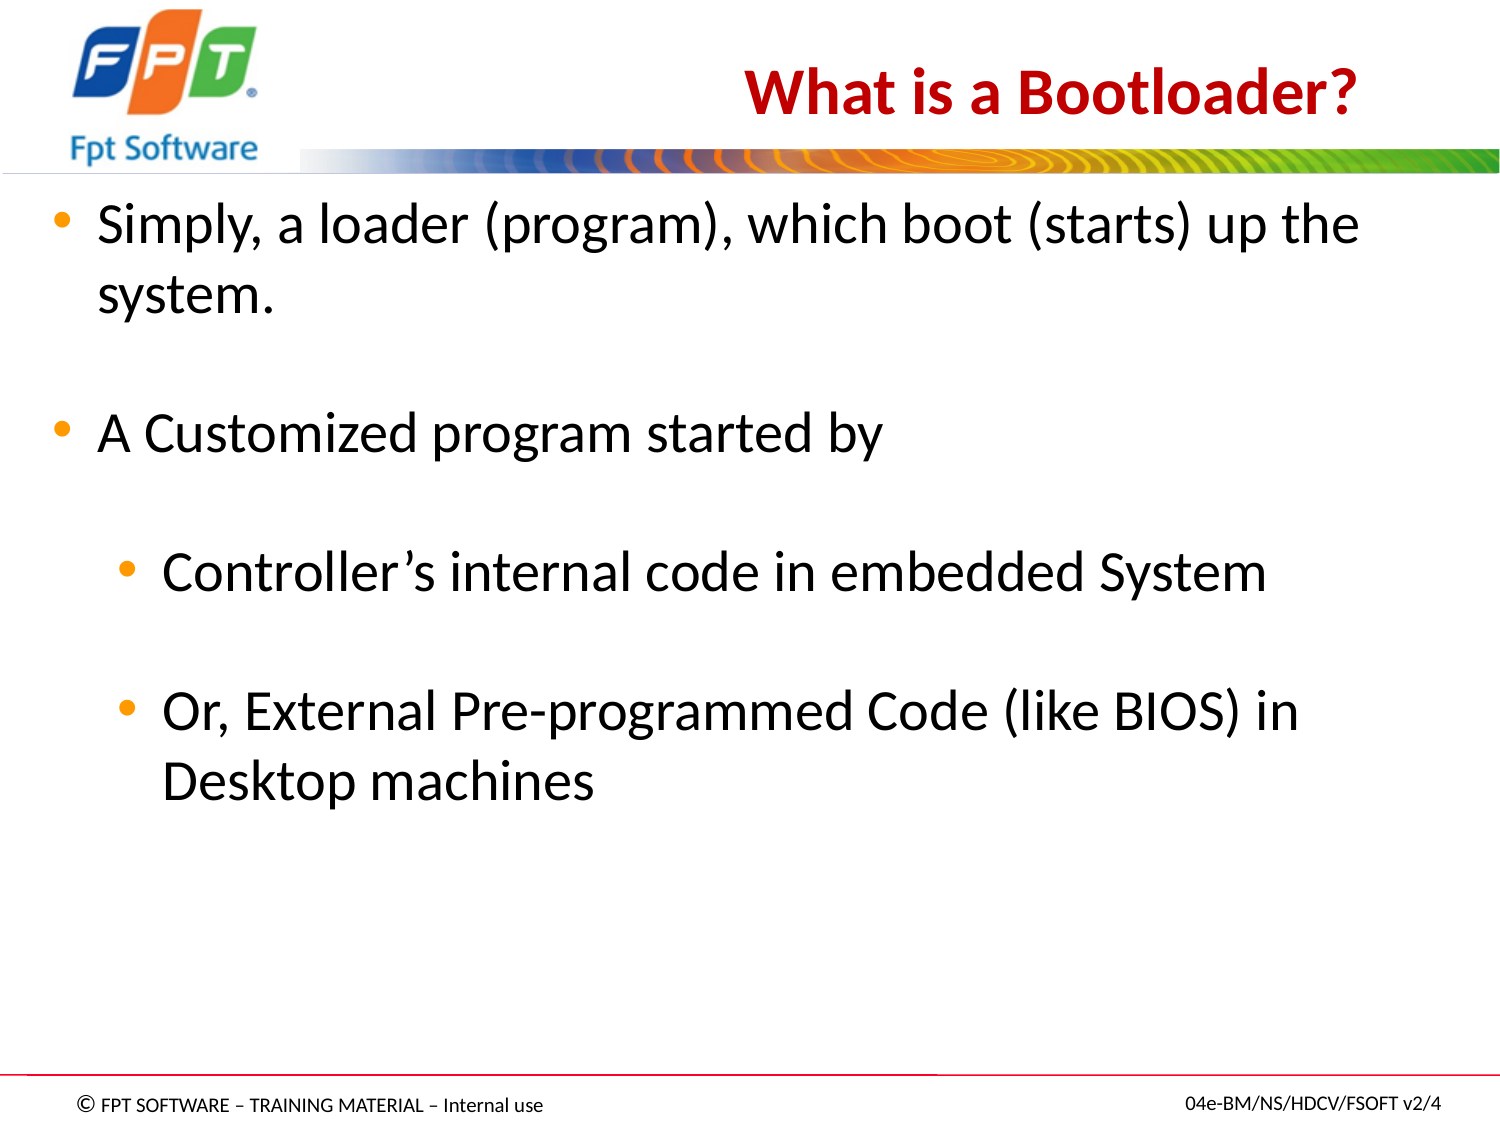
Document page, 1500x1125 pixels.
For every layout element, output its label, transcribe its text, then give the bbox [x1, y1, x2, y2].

picture [0, 138, 1500, 300]
picture [46, 8, 300, 37]
text_box What is a Bootloader? [0, 37, 1375, 138]
text_box Simply, a loader (program), which boot (starts) up the system. A Customized program started by Controller’s internal code in embedded System Or, External Pre-programmed Code (like BIOS) in Desktop machines [37, 177, 1462, 1022]
